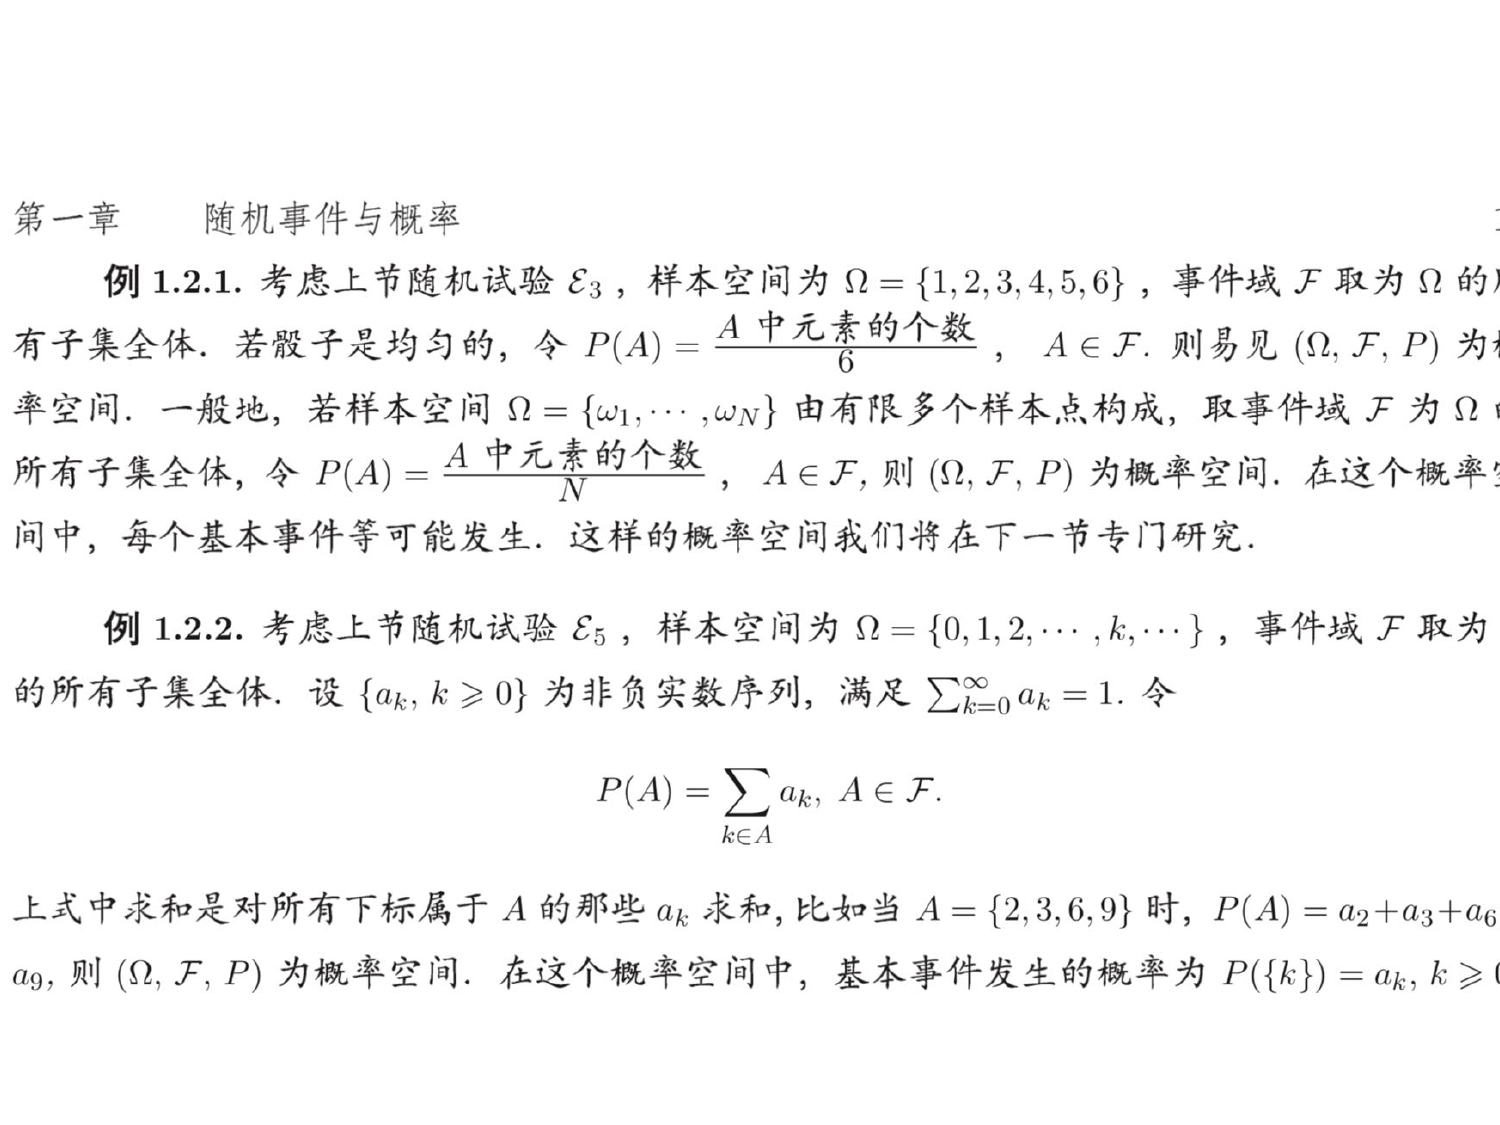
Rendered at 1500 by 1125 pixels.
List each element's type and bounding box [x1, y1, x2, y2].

picture [0, 98, 1500, 1027]
